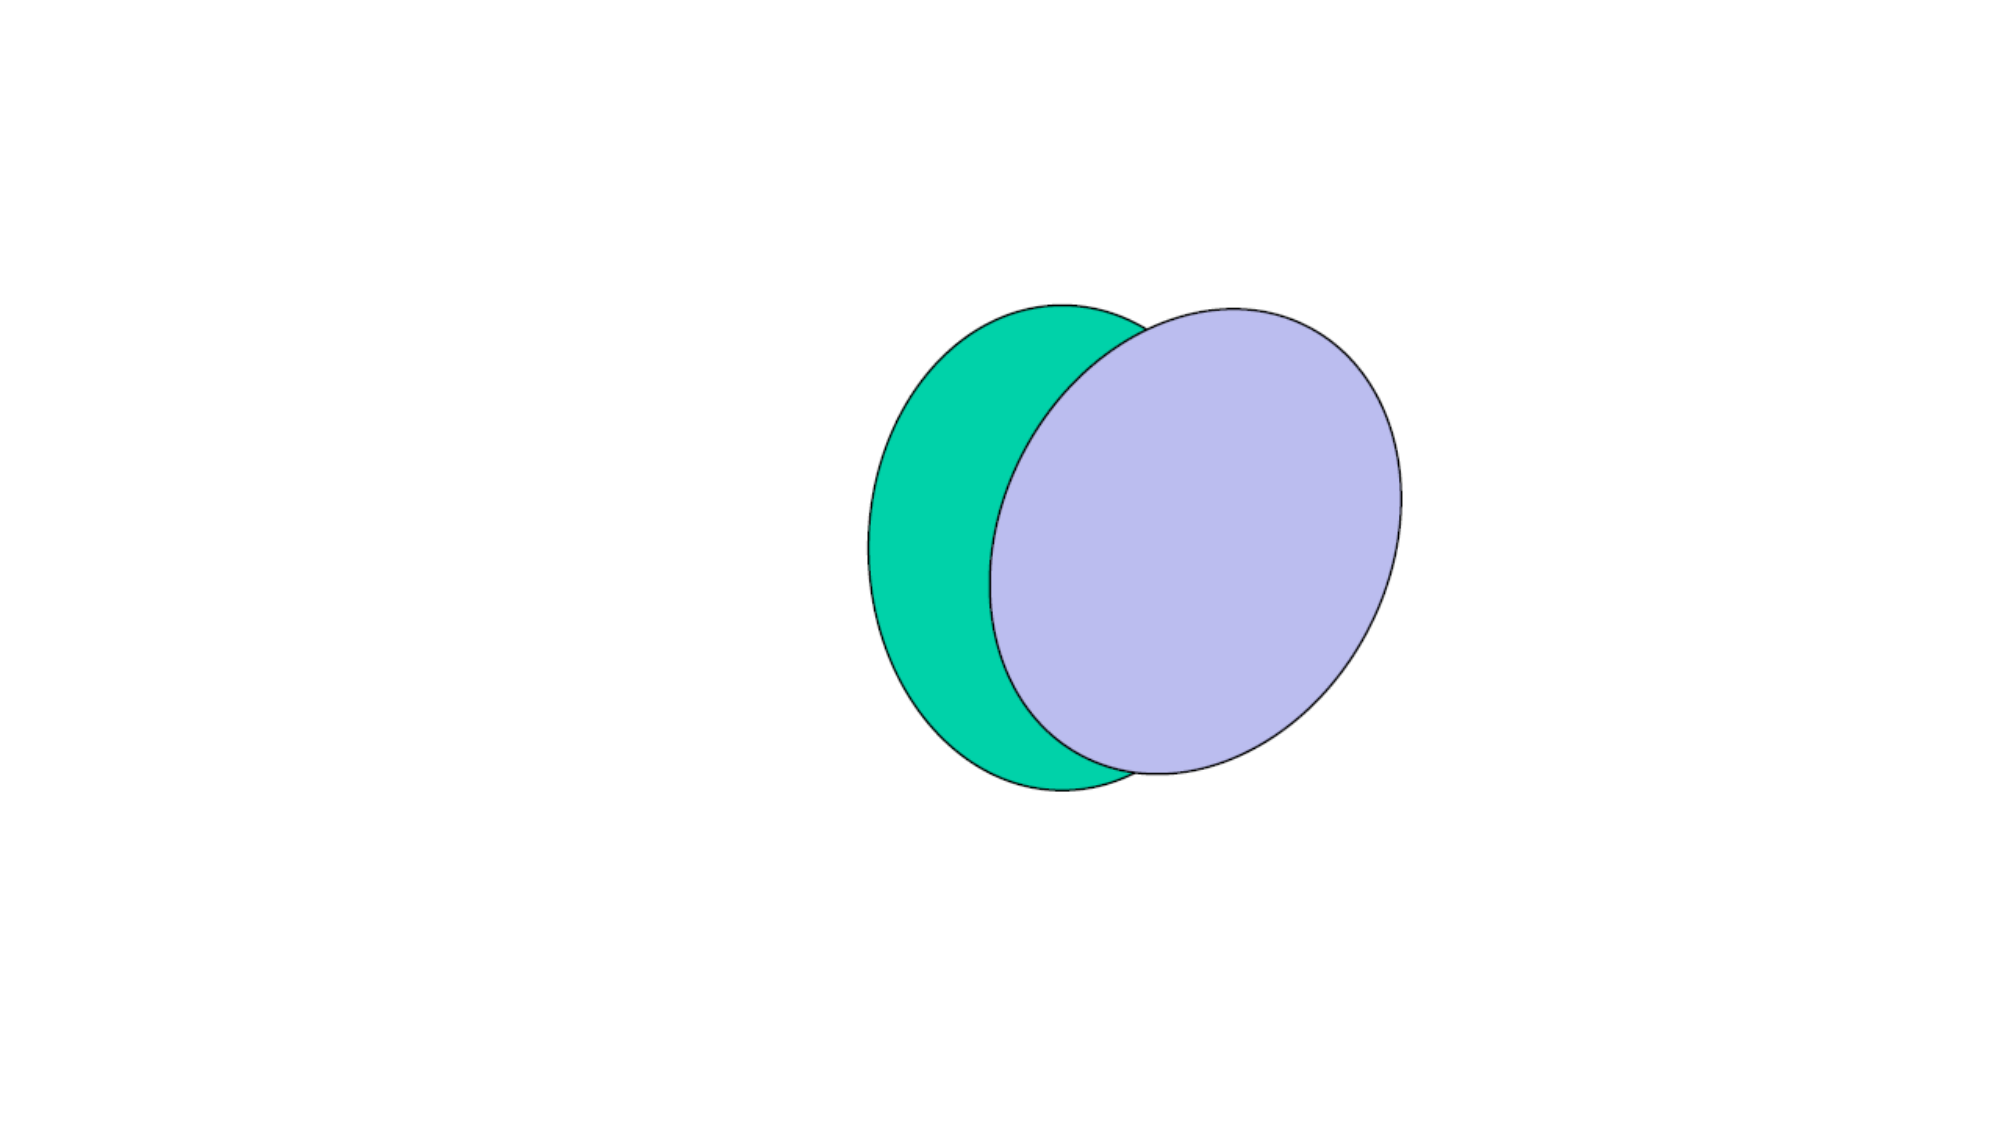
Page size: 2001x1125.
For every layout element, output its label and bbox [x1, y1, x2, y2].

picture [774, 211, 1545, 914]
